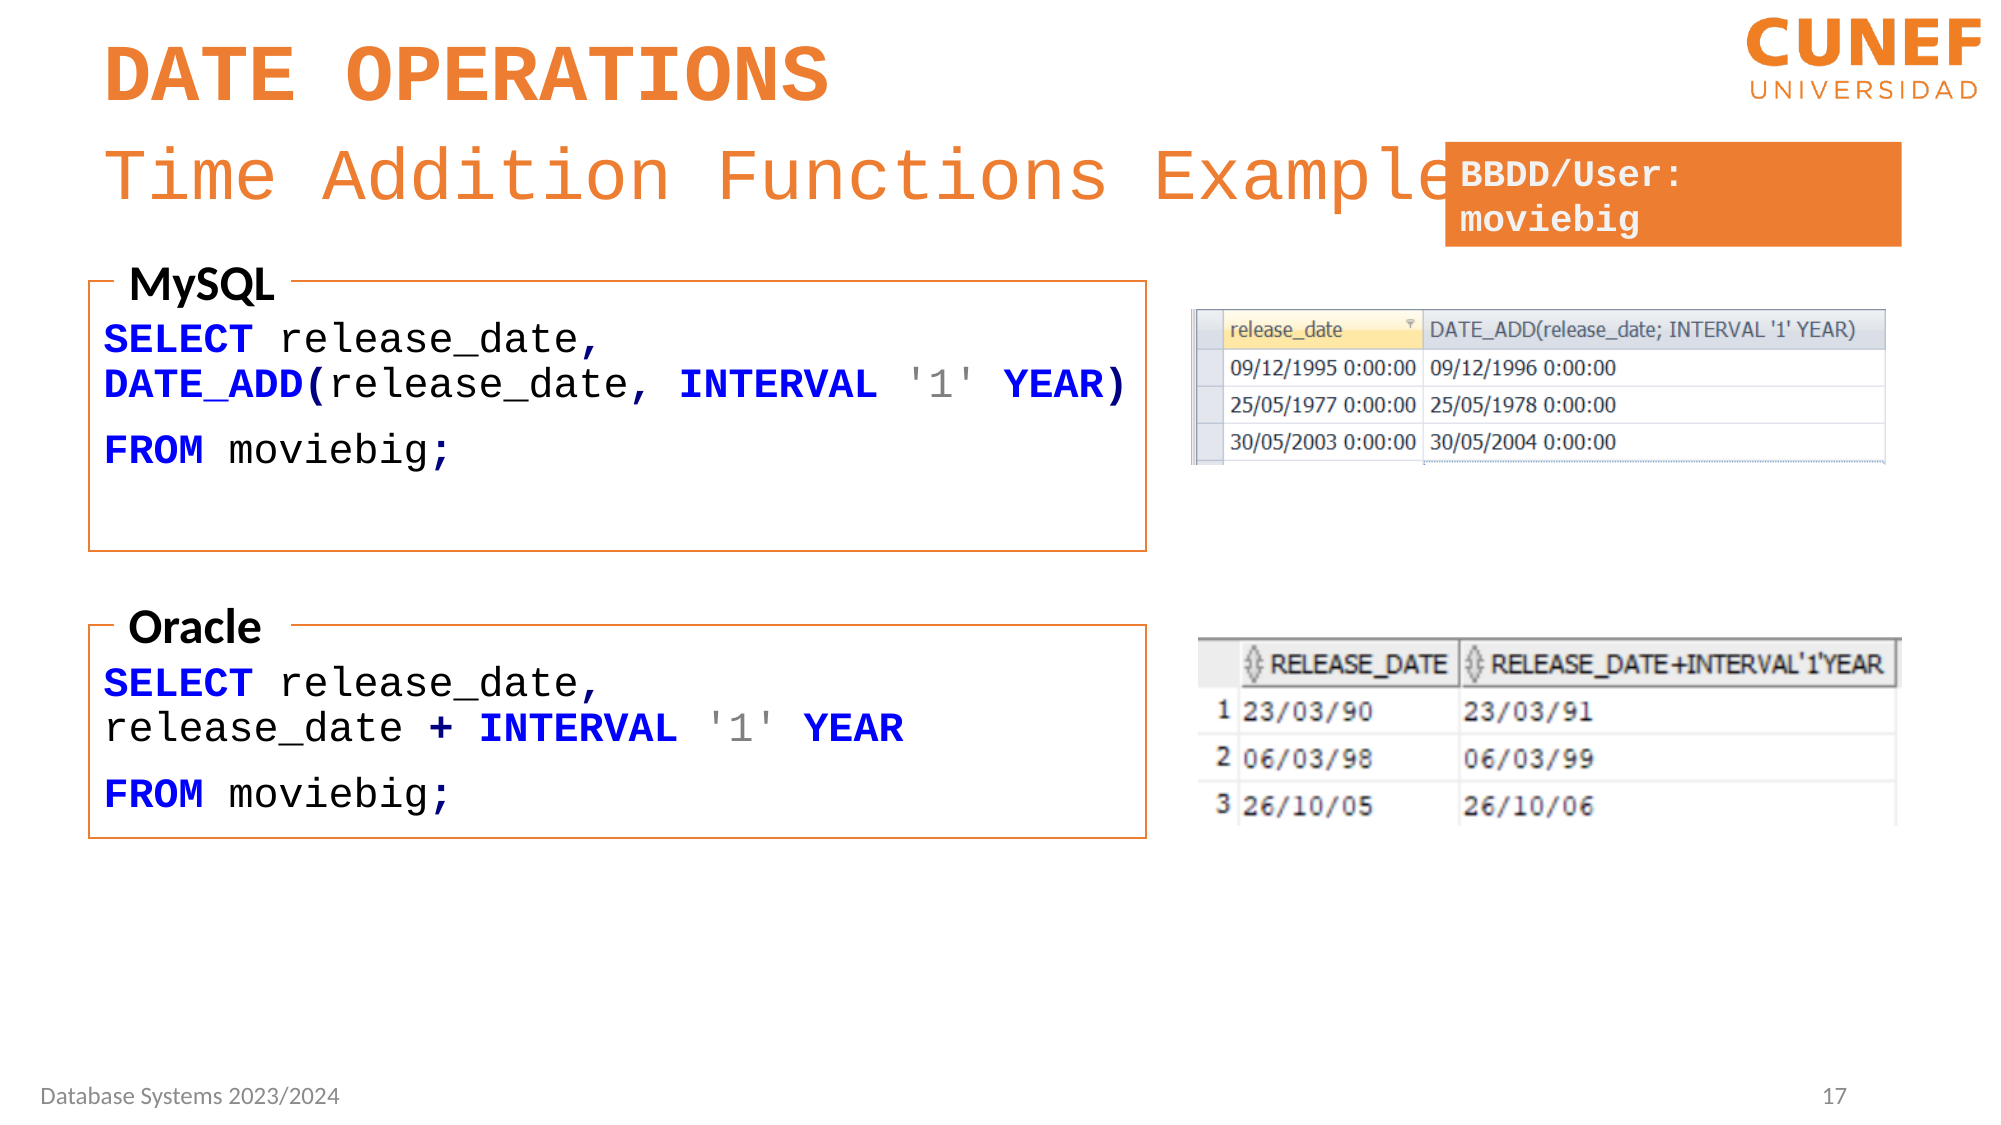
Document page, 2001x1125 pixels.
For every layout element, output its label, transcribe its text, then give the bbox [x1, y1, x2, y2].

text_box DATE OPERATIONS [88, 22, 1847, 124]
slide_number 17 [1412, 1065, 1863, 1125]
text_box Oracle [113, 586, 291, 661]
list SELECT release_date, DATE_ADD(release_date, INTERVAL '1' YEAR) FROM moviebig; [88, 280, 1147, 552]
picture [1198, 637, 1902, 826]
text_box MySQL [113, 243, 291, 319]
picture [1744, 15, 1981, 99]
text_box Time Addition Functions Example [88, 124, 1847, 228]
footer Database Systems 2023/2024 [0, 1064, 381, 1125]
text_box BBDD/User: moviebig [1445, 141, 1902, 247]
text_box SELECT release_date, release_date + INTERVAL '1' YEAR FROM moviebig; [88, 624, 1147, 839]
picture [1191, 309, 1886, 466]
